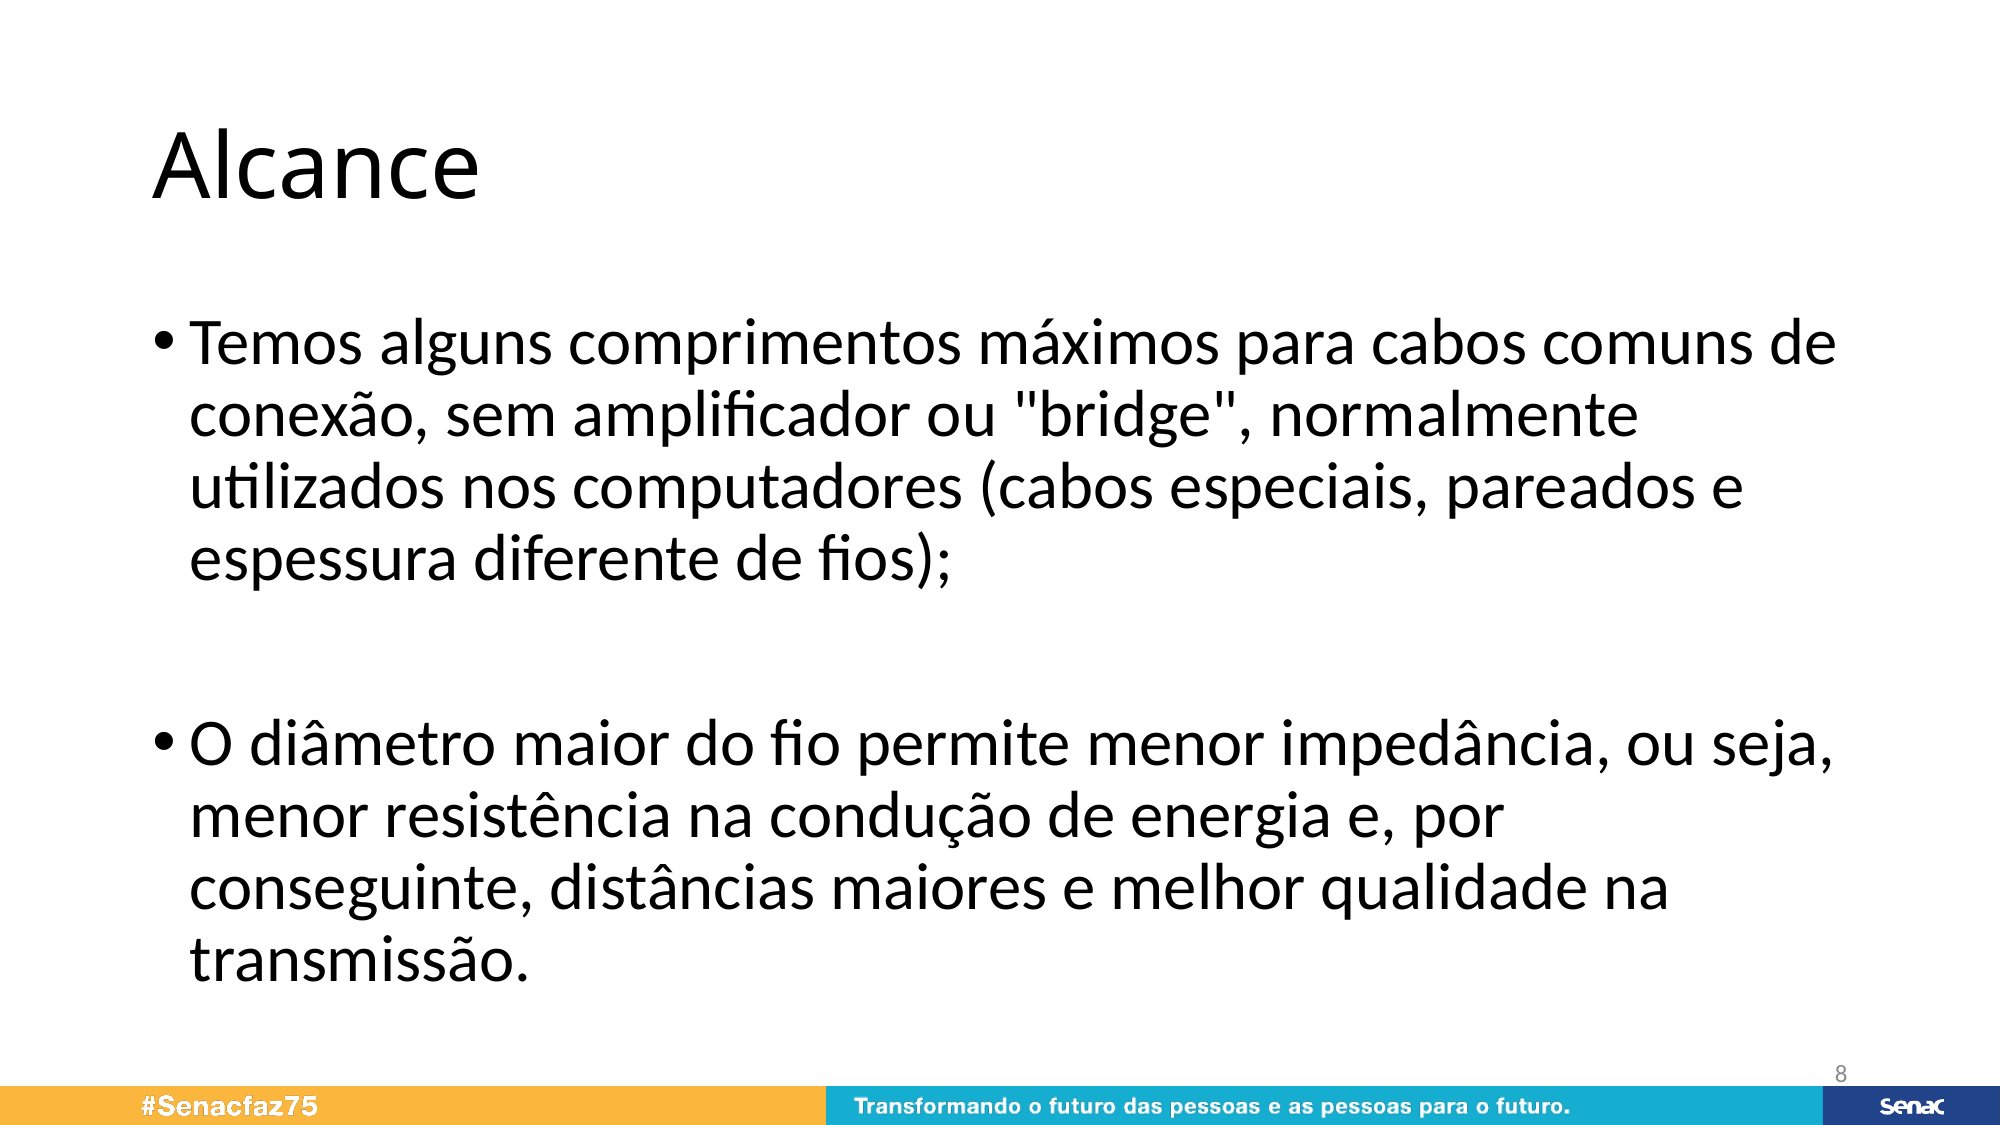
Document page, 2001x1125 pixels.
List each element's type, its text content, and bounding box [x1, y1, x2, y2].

slide_number 8 [1412, 1042, 1863, 1103]
list Temos alguns comprimentos máximos para cabos comuns de conexão, sem amplificador ou "bridge", normalmente utilizados nos computadores (cabos especiais, pareados e espessura diferente de fios); O diâmetro maior do fio permite menor impedância, ou seja, menor resistência na condução de energia e, por conseguinte, distâncias maiores e melhor qualidade na transmissão. [137, 299, 1863, 1014]
title Alcance [137, 59, 1863, 278]
picture [0, 1078, 2000, 1125]
